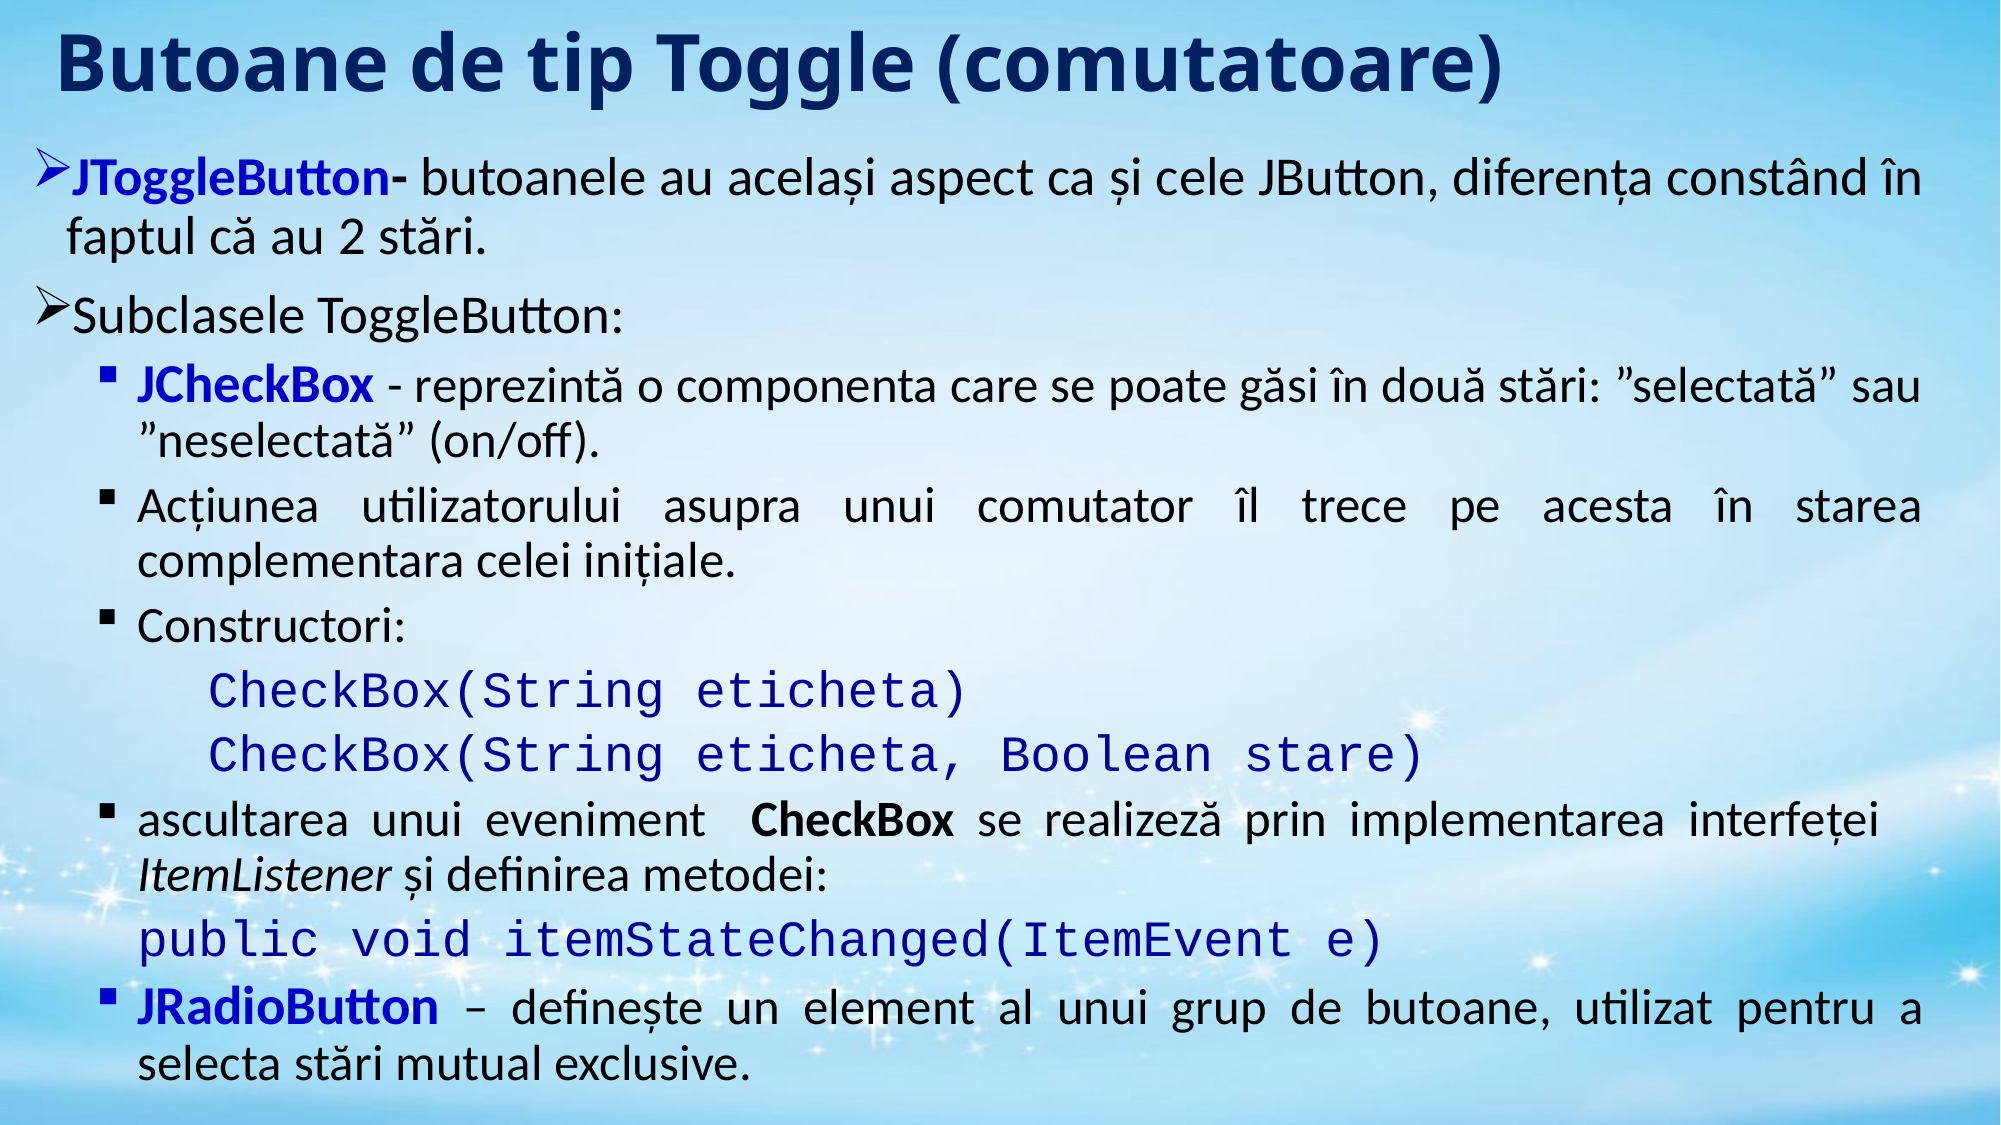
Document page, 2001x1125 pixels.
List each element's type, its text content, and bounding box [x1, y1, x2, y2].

title Butoane de tip Toggle (comutatoare) [39, 15, 1839, 117]
picture [0, 0, 2001, 1125]
list JToggleButton- butoanele au acelaşi aspect ca şi cele JButton, diferenţa constând în faptul că au 2 stări. Subclasele ToggleButton: JCheckBox - reprezintă o componenta care se poate găsi în două stări: ”selectată” sau ”neselectată” (on/off). Acțiunea utilizatorului asupra unui comutator îl trece pe acesta în starea complementara celei inițiale. Constructori: CheckBox(String eticheta) CheckBox(String eticheta, Boolean stare) ascultarea unui eveniment CheckBox se realizeză prin implementarea interfeței ItemListener și definirea metodei: public void itemStateChanged(ItemEvent e) JRadioButton – definește un element al unui grup de butoane, utilizat pentru a selecta stări mutual exclusive. [16, 141, 1939, 1099]
